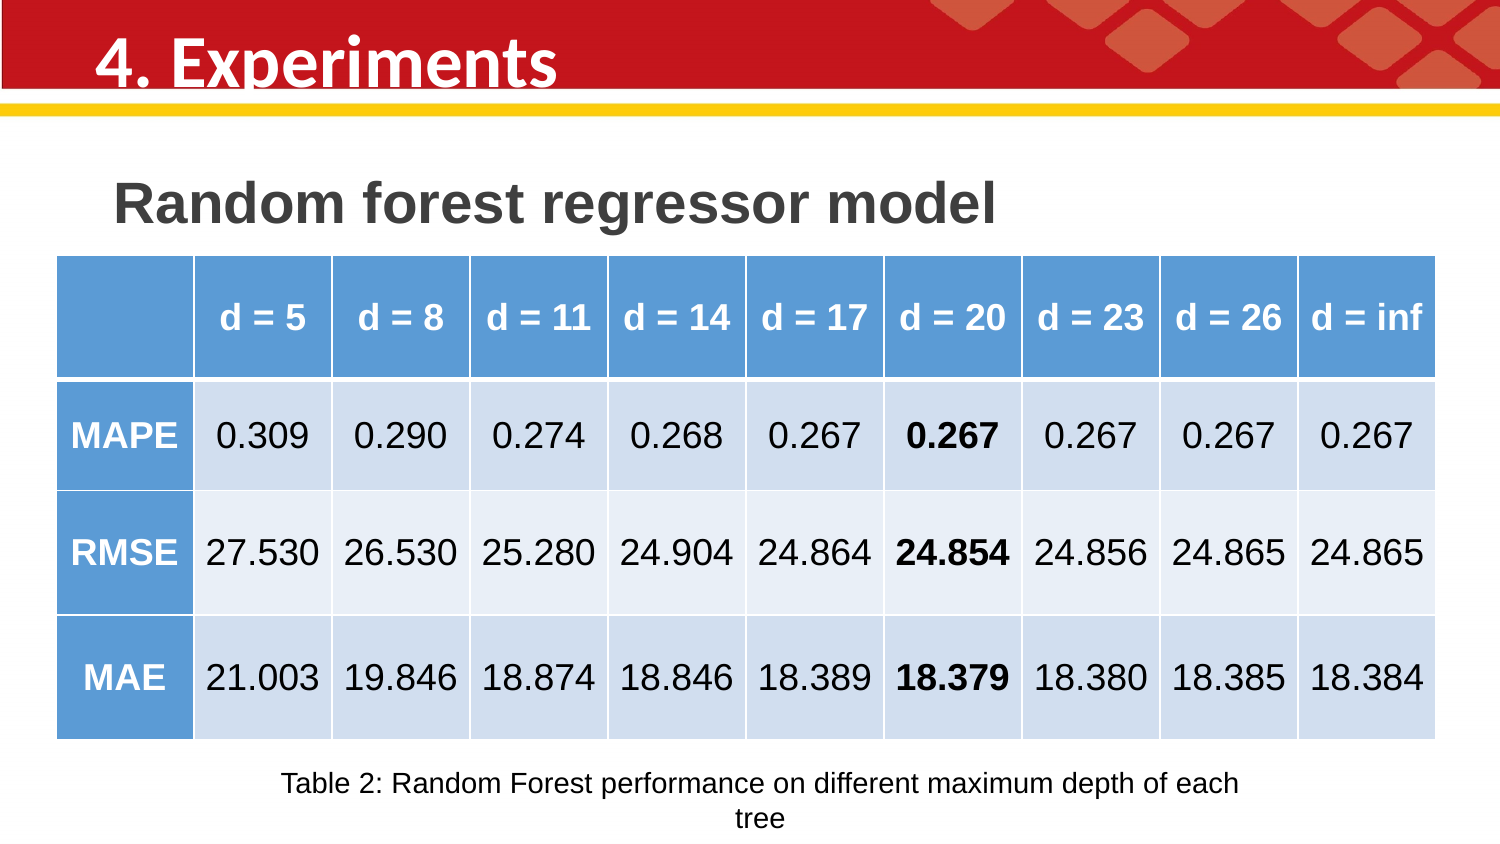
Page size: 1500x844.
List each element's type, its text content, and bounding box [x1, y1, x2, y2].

table_cell 27.530 [195, 491, 331, 614]
table_header d = 5 [195, 256, 331, 377]
table_cell 18.384 [1299, 616, 1435, 739]
table_header d = 14 [609, 256, 745, 377]
title 4. Experiments [80, 0, 1397, 146]
table_cell 18.846 [609, 616, 745, 739]
table_cell 0.267 [747, 382, 883, 490]
list Random forest regressor model [80, 165, 1397, 254]
table_cell 0.267 [885, 382, 1021, 490]
table_cell 24.864 [747, 491, 883, 614]
table_cell 19.846 [333, 616, 469, 739]
table_header [57, 256, 193, 377]
table_cell 25.280 [471, 491, 607, 614]
table_cell 0.290 [333, 382, 469, 490]
table_cell MAPE [57, 382, 193, 490]
picture [0, 0, 1500, 844]
table_cell 24.904 [609, 491, 745, 614]
table_cell 24.865 [1299, 491, 1435, 614]
table_cell 18.380 [1023, 616, 1159, 739]
table_header d = 20 [885, 256, 1021, 377]
table_cell 18.379 [885, 616, 1021, 739]
table_cell 18.874 [471, 616, 607, 739]
table_cell 18.385 [1161, 616, 1297, 739]
table_header d = 8 [333, 256, 469, 377]
table_cell 0.267 [1023, 382, 1159, 490]
table_header d = 23 [1023, 256, 1159, 377]
table_header d = inf [1299, 256, 1435, 377]
table_cell 24.865 [1161, 491, 1297, 614]
table_cell 26.530 [333, 491, 469, 614]
table_cell 24.854 [885, 491, 1021, 614]
table_header d = 17 [747, 256, 883, 377]
table_cell 18.389 [747, 616, 883, 739]
table_header d = 11 [471, 256, 607, 377]
text_box Table 2: Random Forest performance on different maximum depth of each tree [237, 756, 1284, 842]
table_header d = 26 [1161, 256, 1297, 377]
table_cell 0.309 [195, 382, 331, 490]
table_cell MAE [57, 616, 193, 739]
table_cell 24.856 [1023, 491, 1159, 614]
table_cell 21.003 [195, 616, 331, 739]
table_cell RMSE [57, 491, 193, 614]
table_cell 0.274 [471, 382, 607, 490]
table_cell 0.267 [1161, 382, 1297, 490]
table_cell 0.267 [1299, 382, 1435, 490]
table_cell 0.268 [609, 382, 745, 490]
